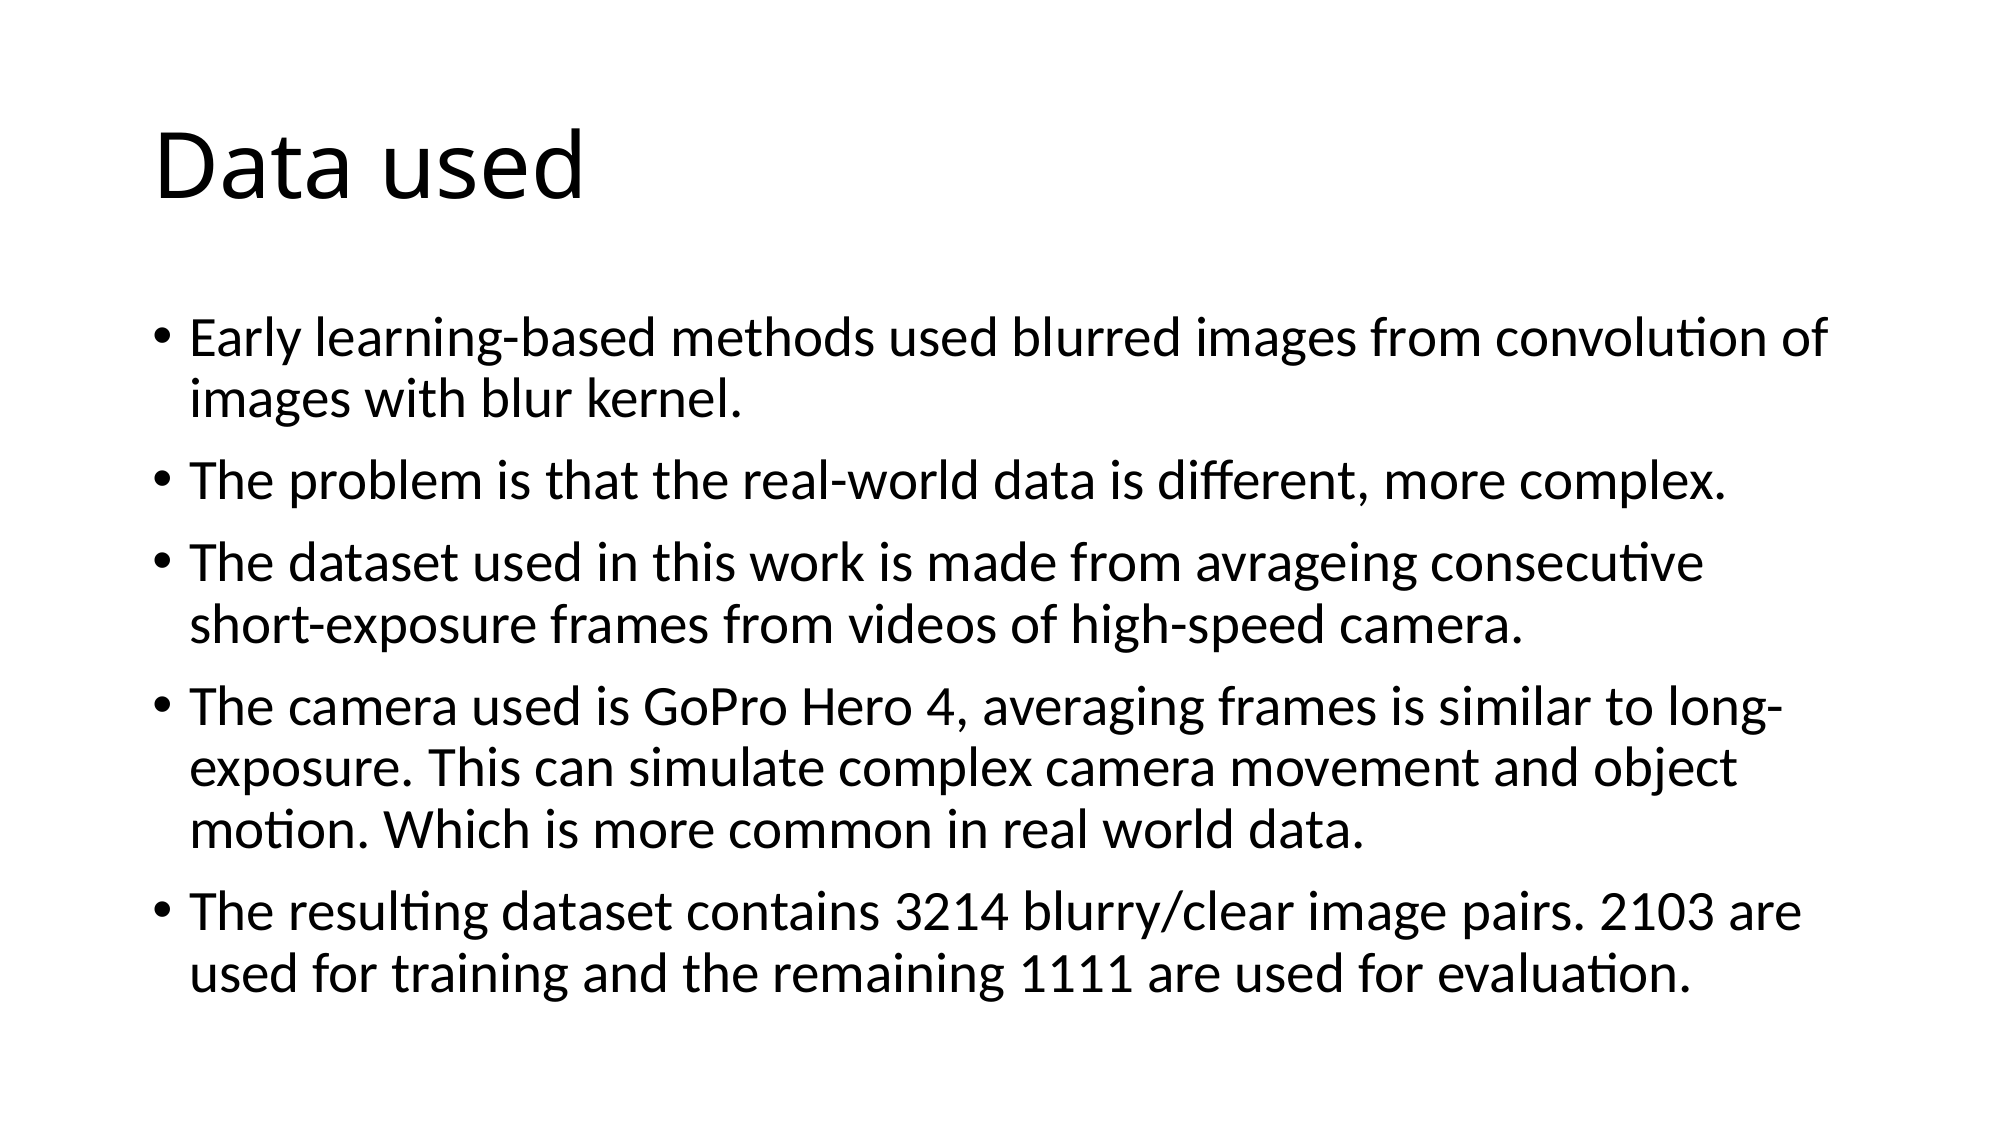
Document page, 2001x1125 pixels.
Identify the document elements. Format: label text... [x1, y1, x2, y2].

title Data used [137, 59, 1863, 278]
list Early learning-based methods used blurred images from convolution of images with blur kernel. The problem is that the real-world data is different, more complex. The dataset used in this work is made from avrageing consecutive short-exposure frames from videos of high-speed camera. The camera used is GoPro Hero 4, averaging frames is similar to long-exposure. This can simulate complex camera movement and object motion. Which is more common in real world data. The resulting dataset contains 3214 blurry/clear image pairs. 2103 are used for training and the remaining 1111 are used for evaluation. [137, 299, 1863, 1014]
